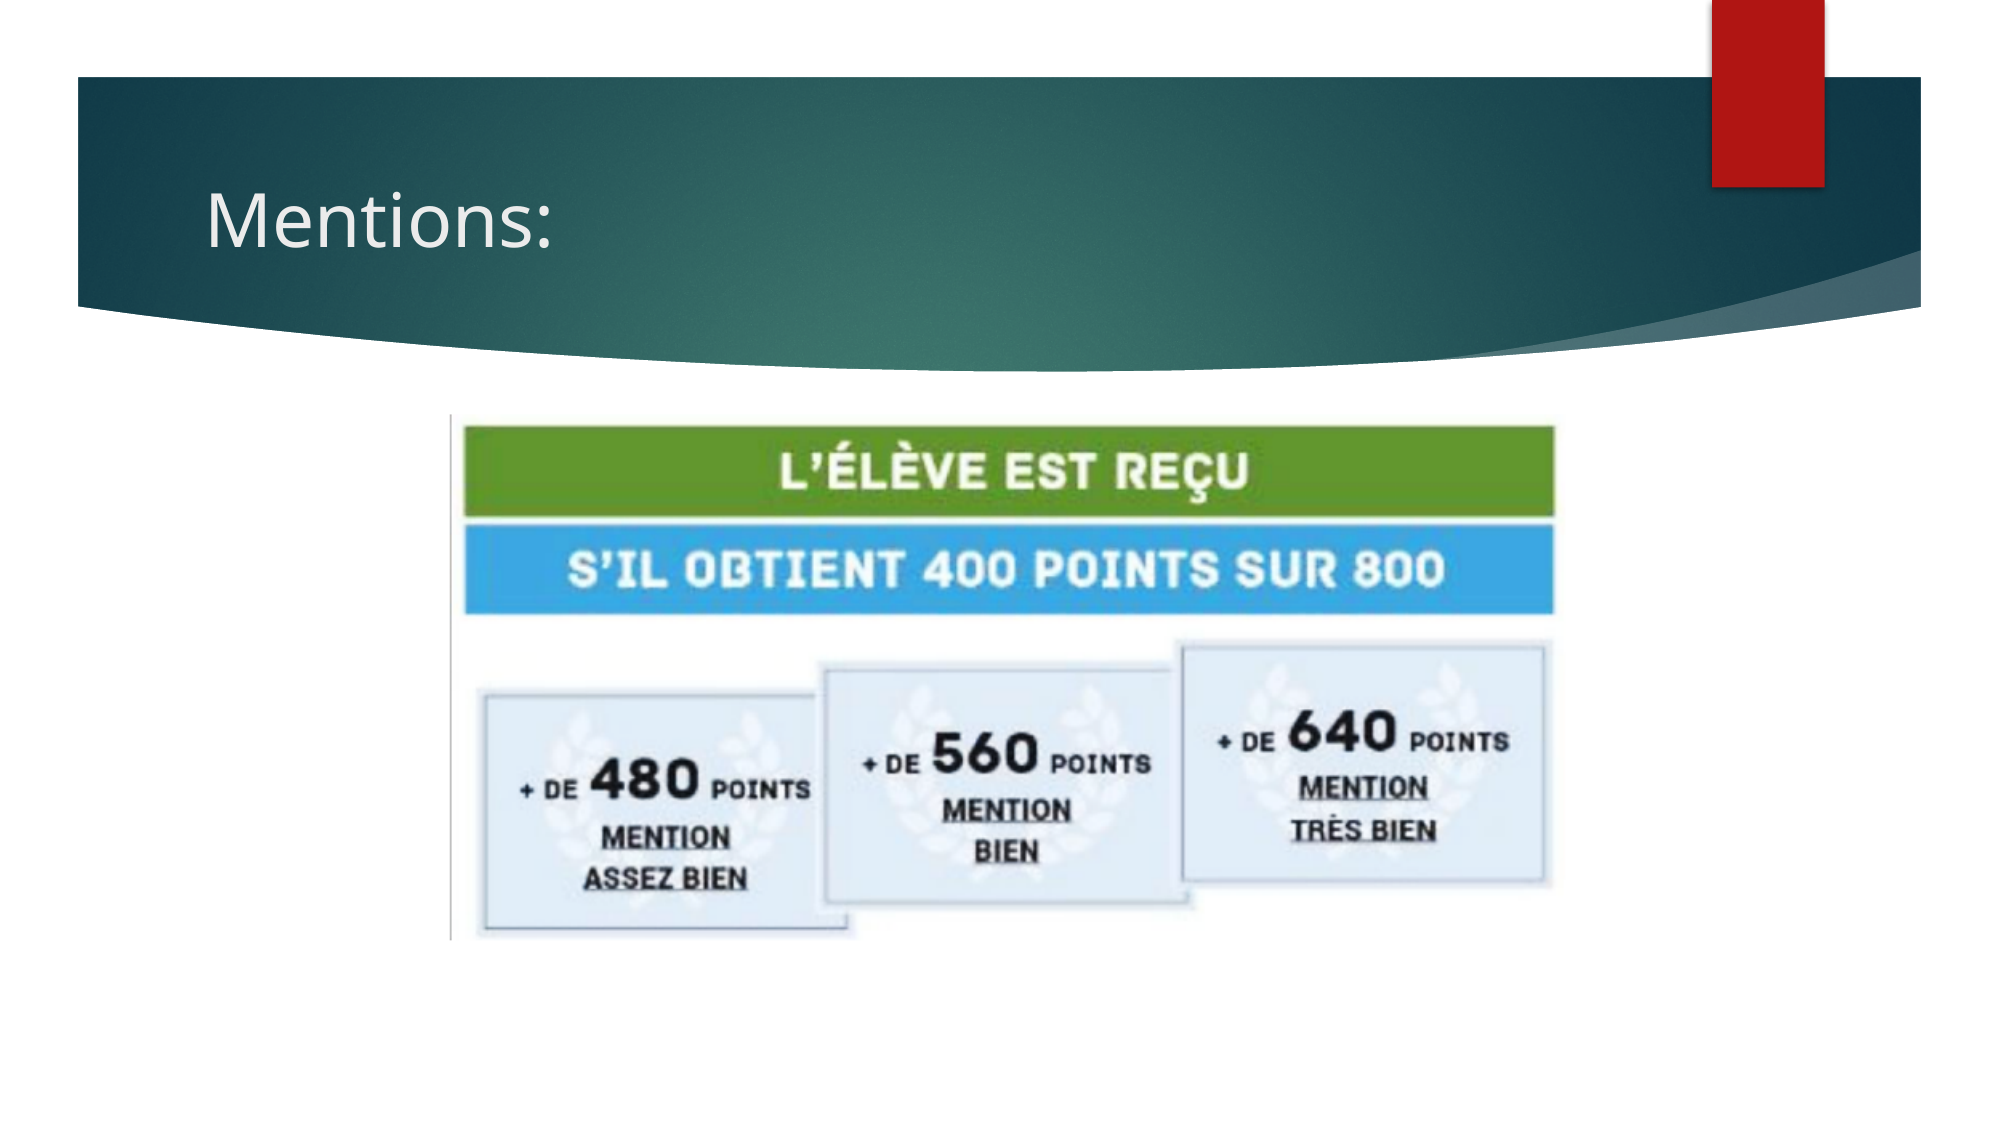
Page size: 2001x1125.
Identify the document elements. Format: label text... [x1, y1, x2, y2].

title Mentions: [189, 159, 1638, 276]
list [415, 381, 1612, 956]
